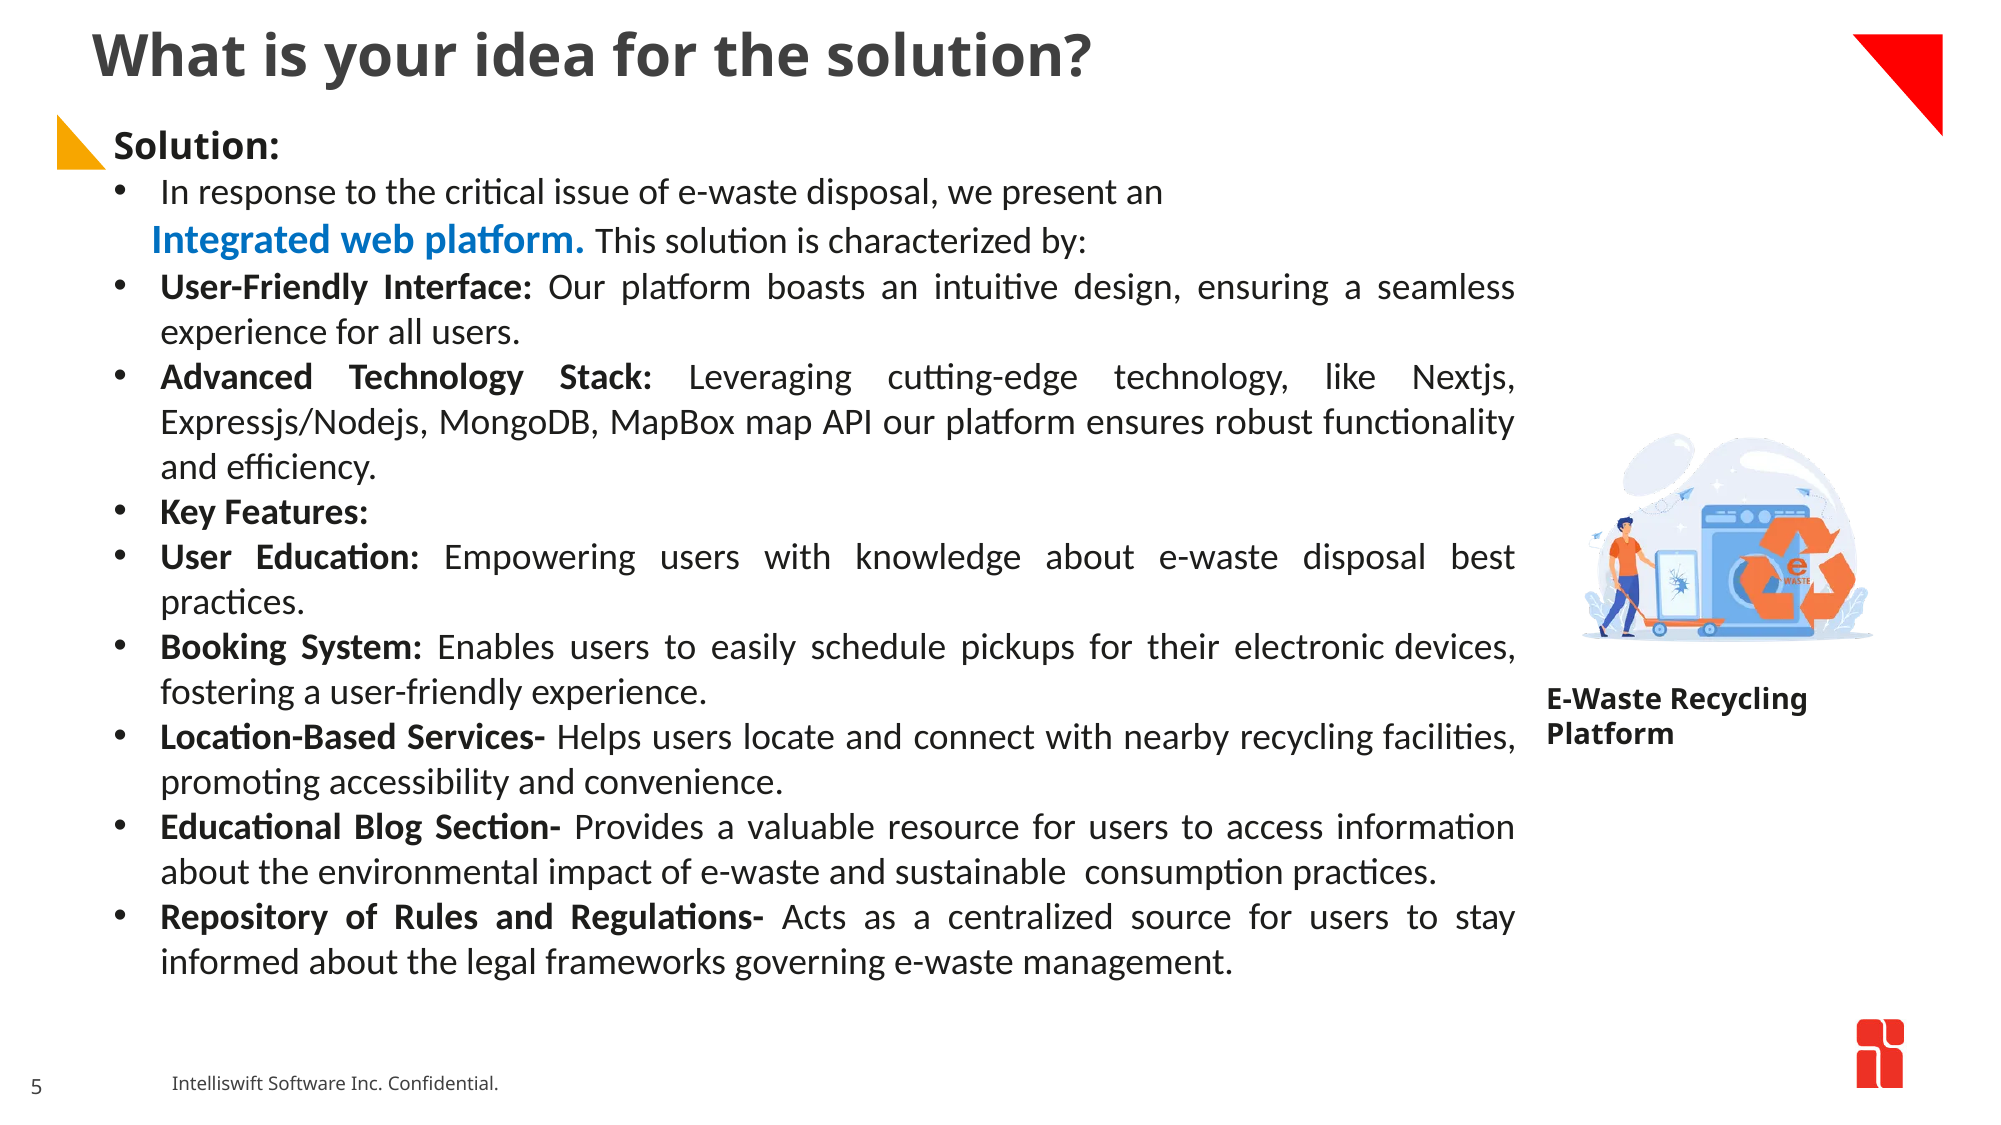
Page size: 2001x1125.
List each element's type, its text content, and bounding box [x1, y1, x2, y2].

picture [1845, 1056, 1915, 1096]
text_box E-Waste Recycling Platform [1531, 672, 1956, 758]
text_box [1362, 460, 1957, 1056]
title What is your idea for the solution? [92, 25, 1894, 90]
text_box Solution: In response to the critical issue of e-waste disposal, we present an Integrated web platform. This solution is characterized by: User-Friendly Interface: Our platform boasts an intuitive design, ensuring a seamless experience for all users. Advanced Technology Stack: Leveraging cutting-edge technology, like Nextjs, Expressjs/Nodejs, MongoDB, MapBox map API our platform ensures robust functionality and efficiency. Key Features: User Education: Empowering users with knowledge about e-waste disposal best practices. Booking System: Enables users to easily schedule pickups for their electronic devices, fostering a user-friendly experience. Location-Based Services- Helps users locate and connect with nearby recycling facilities, promoting accessibility and convenience. Educational Blog Section- Provides a valuable resource for users to access information about the environmental impact of e-waste and sustainable consumption practices. Repository of Rules and Regulations- Acts as a centralized source for users to stay informed about the legal frameworks governing e-waste management. [98, 114, 1532, 1080]
picture [1540, 349, 1915, 724]
